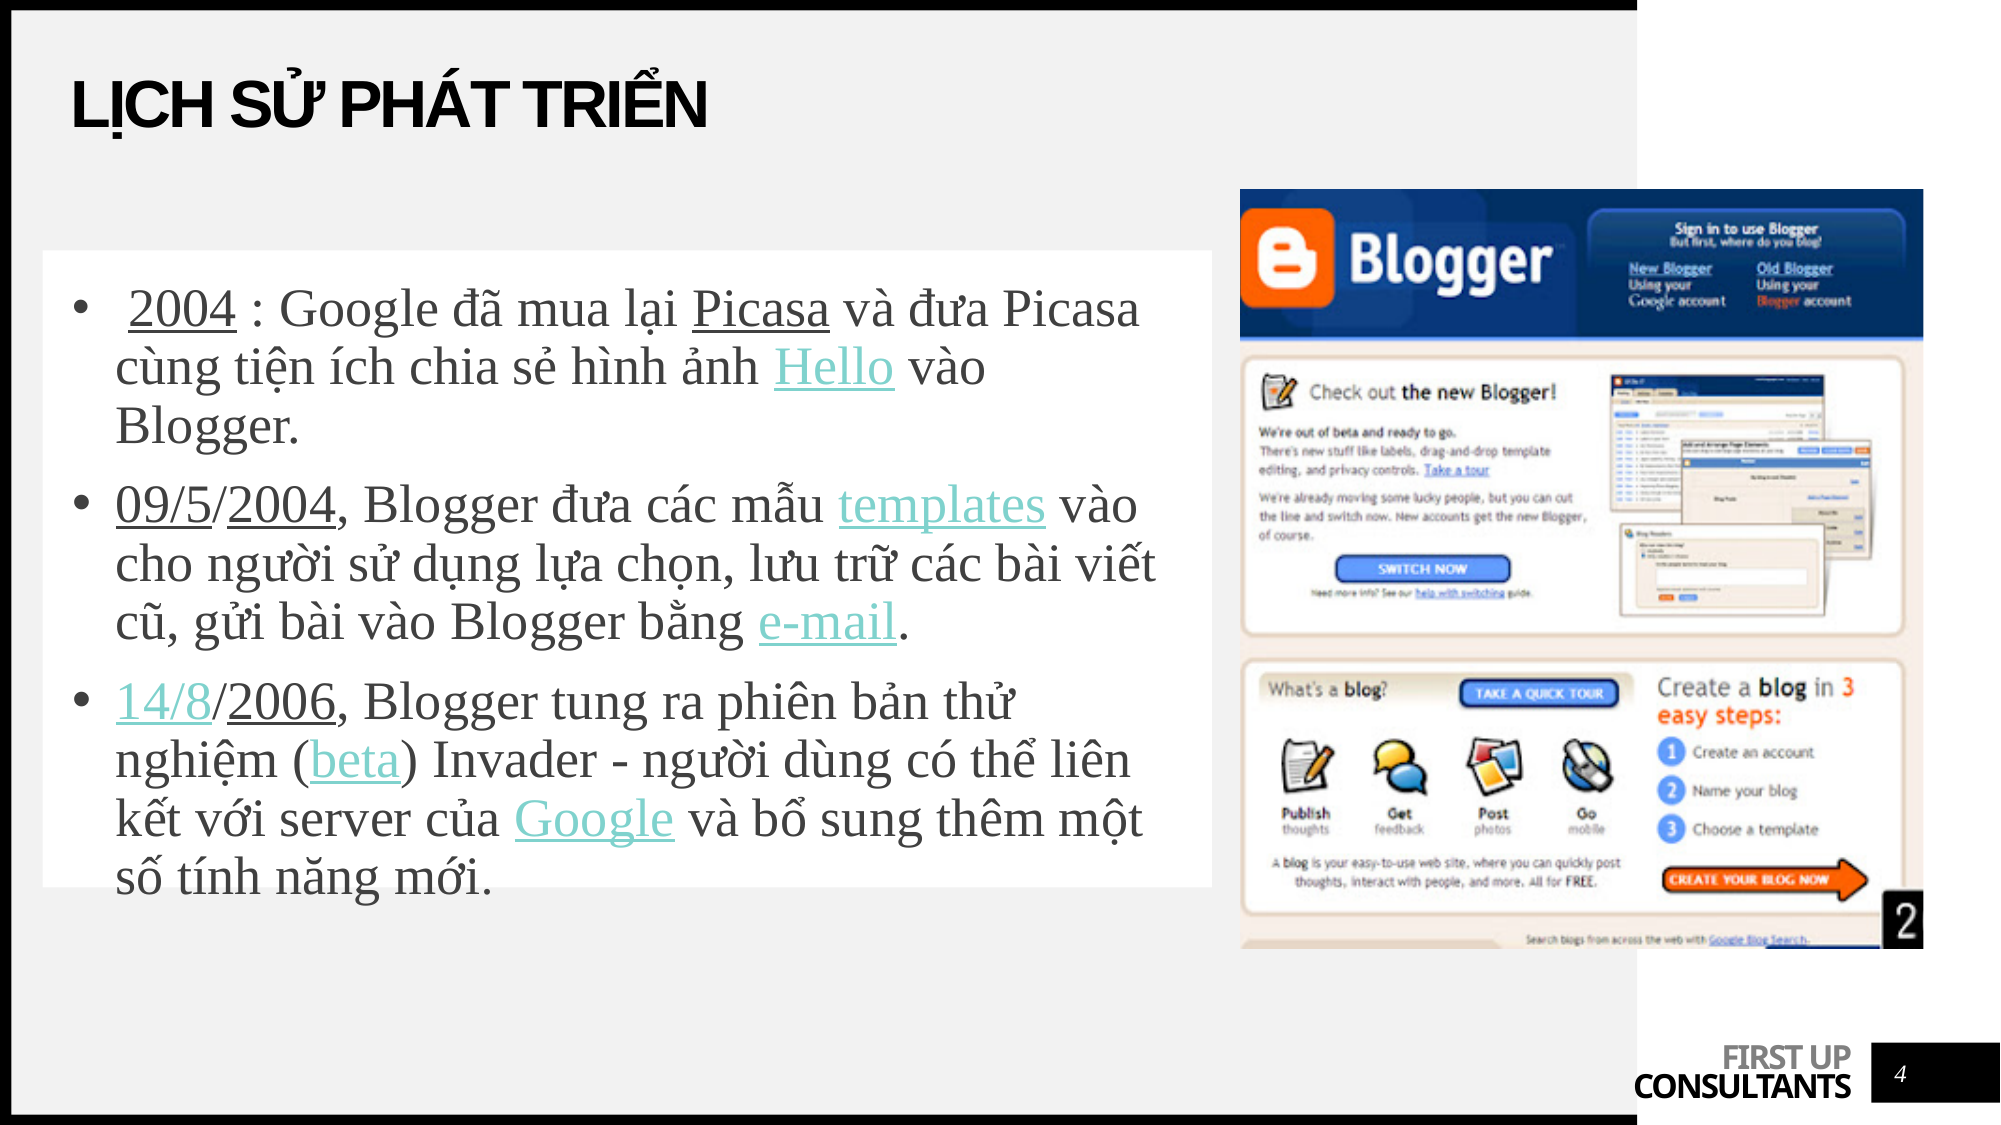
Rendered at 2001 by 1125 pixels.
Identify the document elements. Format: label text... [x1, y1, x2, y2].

slide_number 4 [1877, 1050, 1924, 1096]
picture [1240, 189, 1924, 949]
list 2004 : Google đã mua lại Picasa và đưa Picasa cùng tiện ích chia sẻ hình ảnh Hello vào Blogger. 09/5/2004, Blogger đưa các mẫu templates vào cho người sử dụng lựa chọn, lưu trữ các bài viết cũ, gửi bài vào Blogger bằng e-mail. 14/8/2006, Blogger tung ra phiên bản thử nghiệm (beta) Invader - người dùng có thể liên kết với server của Google và bổ sung thêm một số tính năng mới. [42, 250, 1212, 888]
title Lịch sử phát triển [70, 70, 1569, 142]
